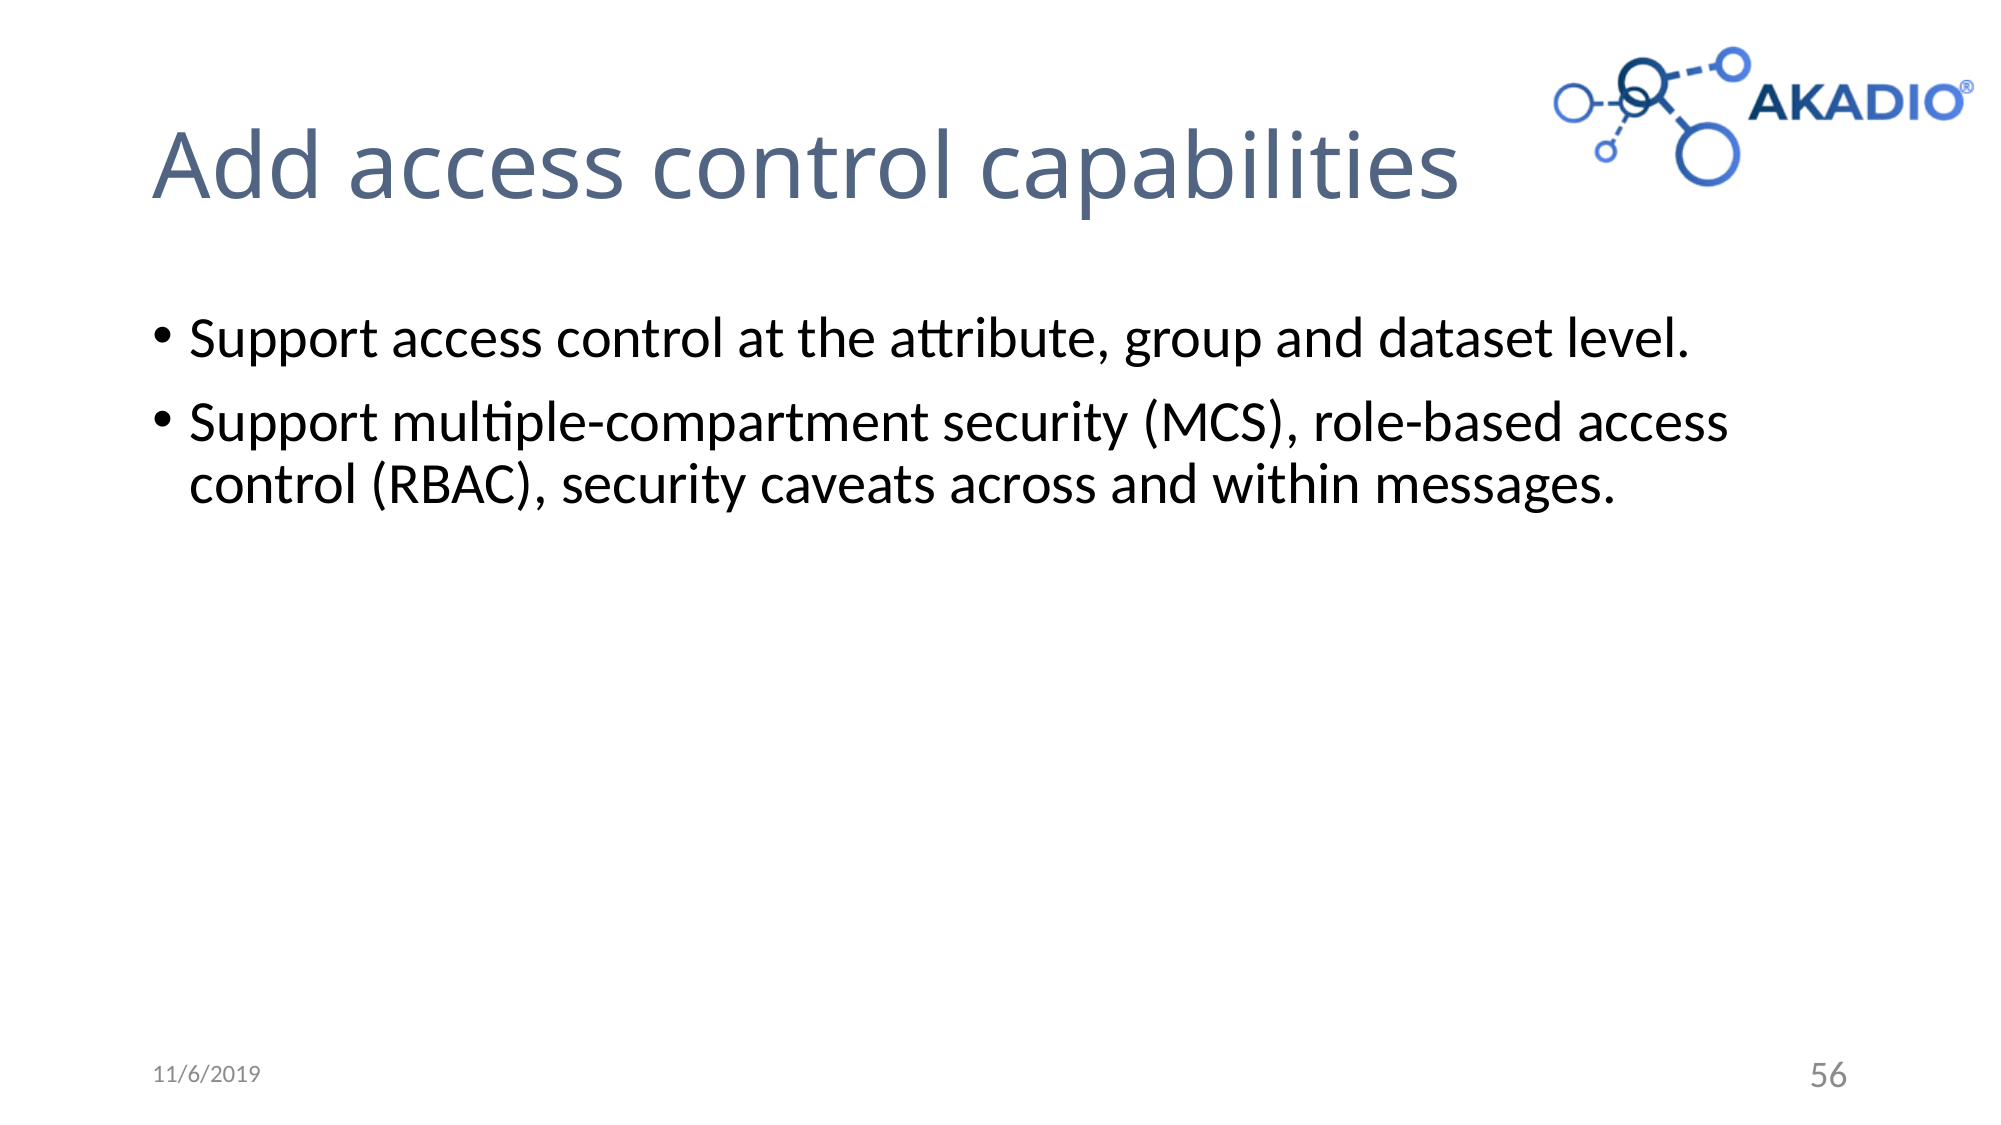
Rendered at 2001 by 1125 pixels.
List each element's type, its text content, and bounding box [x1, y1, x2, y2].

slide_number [137, 1042, 588, 1103]
picture [1541, 22, 1984, 199]
title Add access control capabilities [137, 67, 1542, 271]
slide_number 56 [1412, 1042, 1863, 1103]
list Support access control at the attribute, group and dataset level. Support multiple-compartment security (MCS), role-based access control (RBAC), security caveats across and within messages. [137, 299, 1863, 1014]
